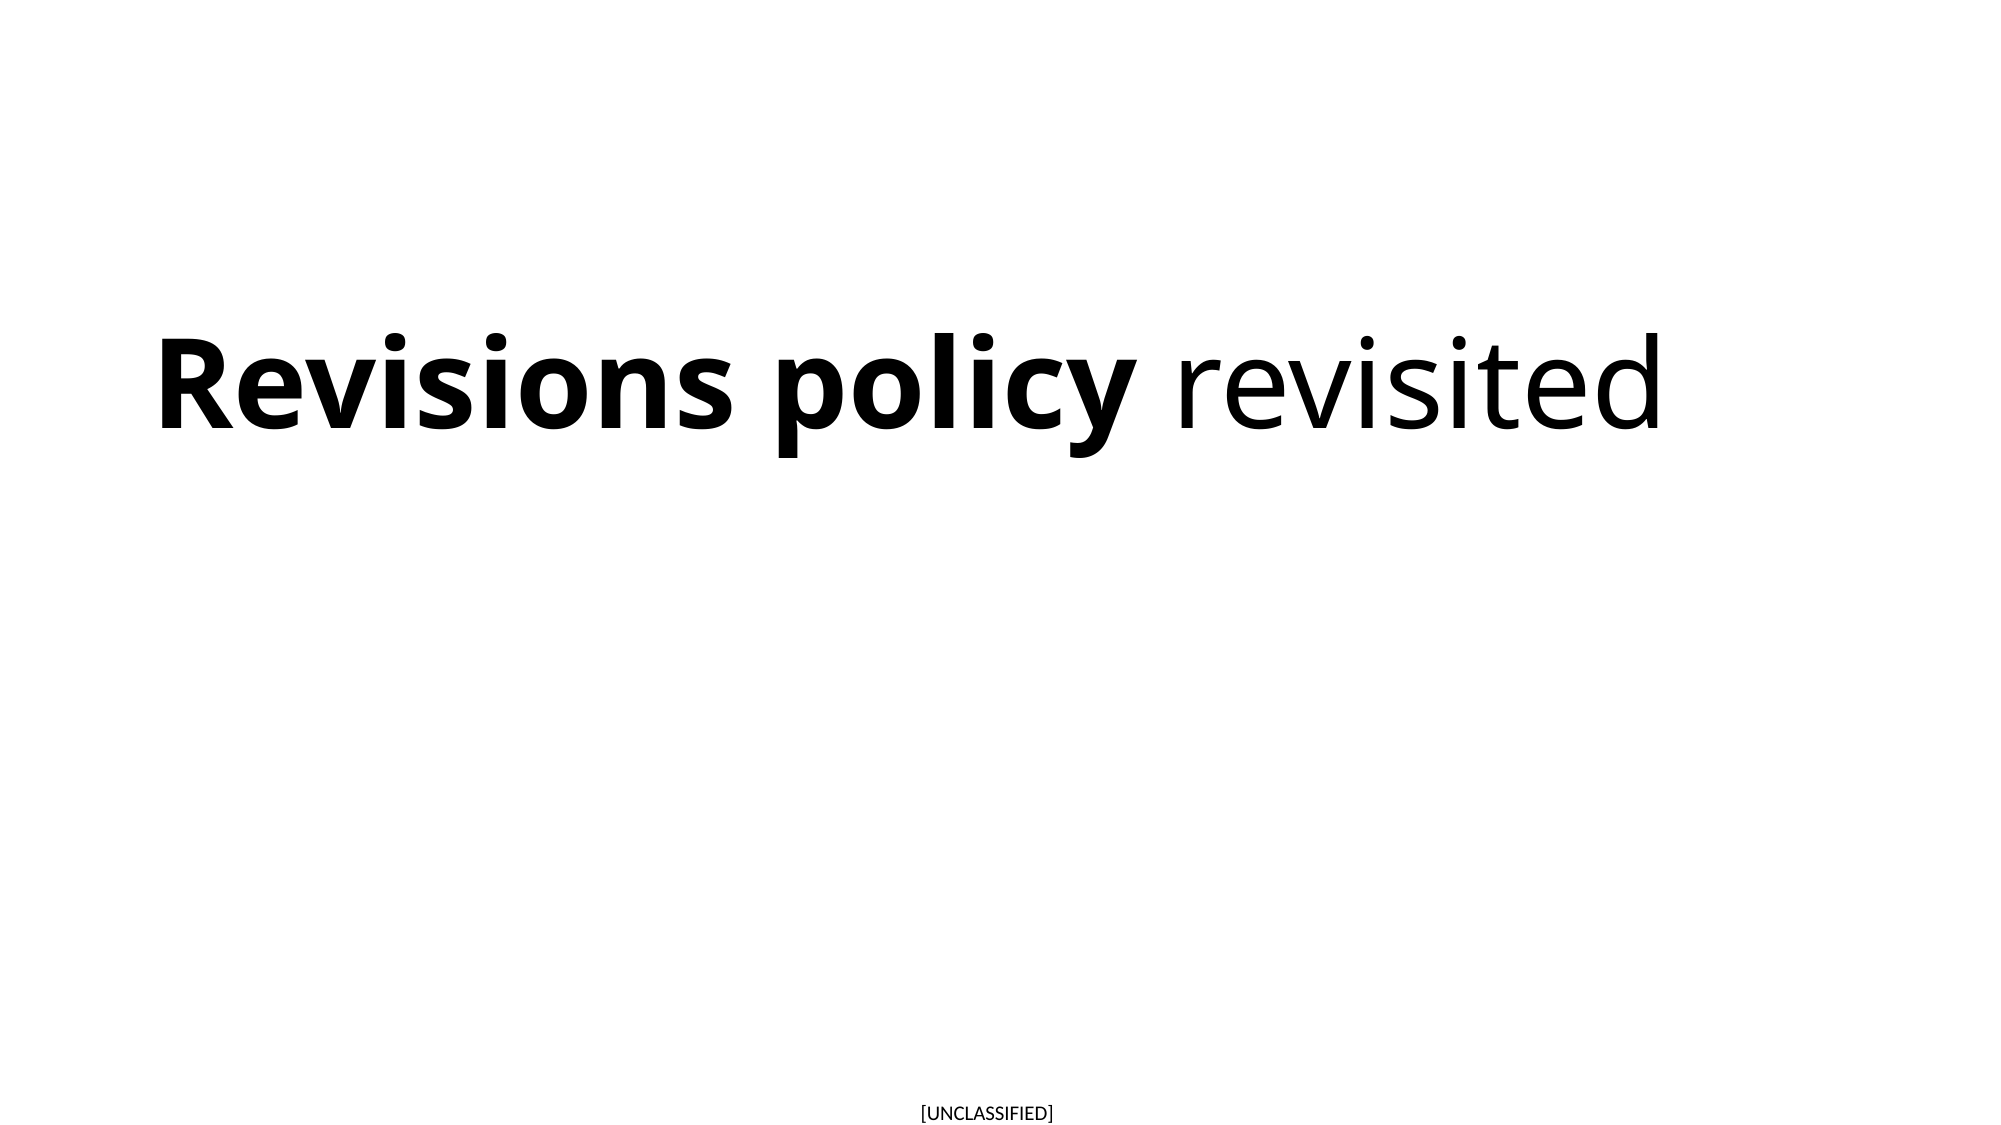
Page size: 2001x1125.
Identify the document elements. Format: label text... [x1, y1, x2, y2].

title Revisions policy revisited [136, 280, 1862, 749]
